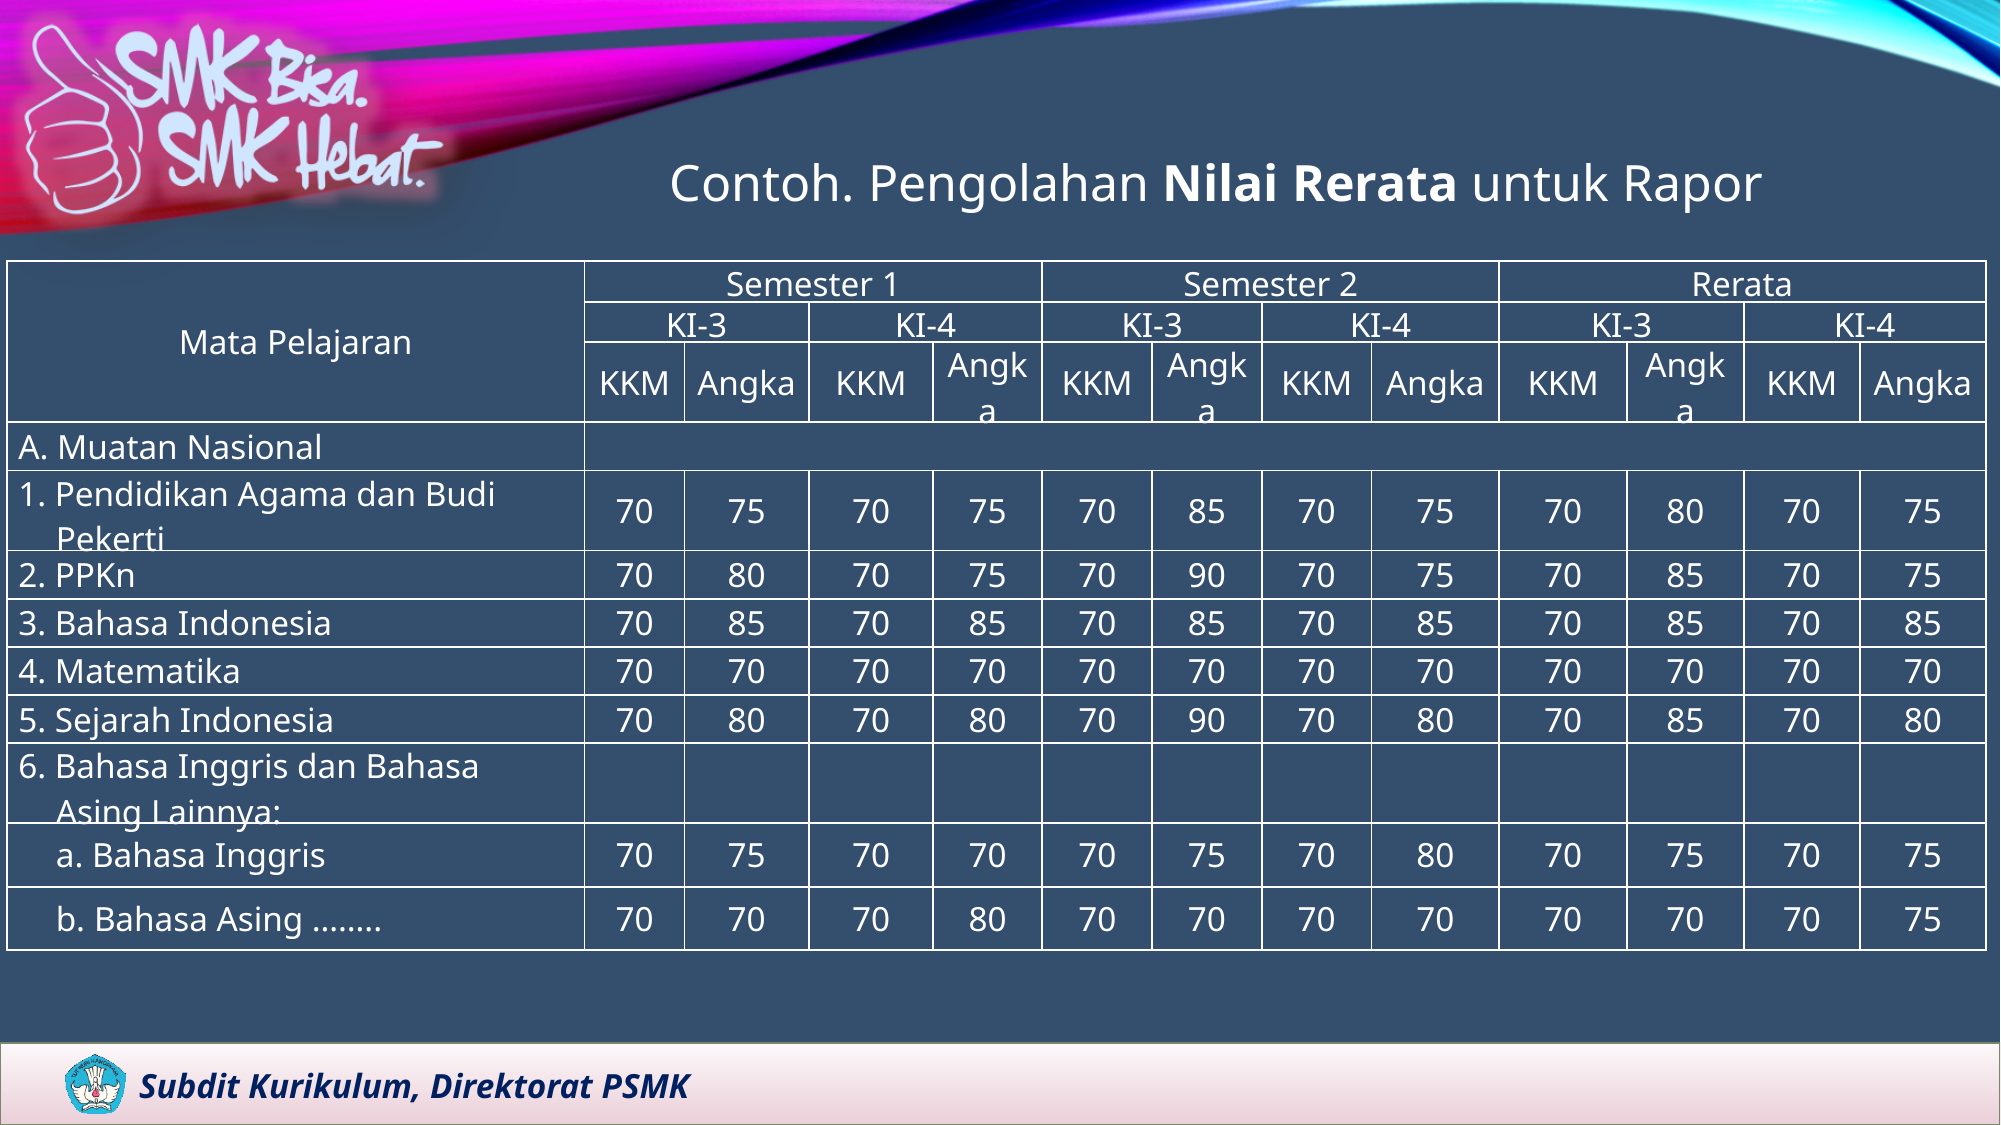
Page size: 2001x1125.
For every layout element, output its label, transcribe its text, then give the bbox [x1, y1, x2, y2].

table_cell 70 [1500, 888, 1626, 949]
table_cell 75 [934, 471, 1041, 550]
table_cell Angka [1153, 343, 1261, 421]
table_cell 80 [1628, 471, 1743, 550]
table_cell 70 [585, 824, 684, 886]
table_cell KI-3 [1500, 303, 1743, 341]
table_cell 70 [1745, 696, 1859, 742]
table_cell 70 [810, 471, 932, 550]
table_cell 70 [585, 600, 684, 646]
table_cell 70 [1745, 600, 1859, 646]
table_cell 70 [934, 648, 1041, 694]
table_cell [1500, 744, 1626, 822]
table_cell 3. Bahasa Indonesia [8, 600, 584, 646]
table_cell [585, 744, 684, 822]
table_cell 6. Bahasa Inggris dan Bahasa Asing Lainnya: [8, 744, 584, 822]
table_cell Angka [1861, 343, 1985, 421]
picture [1910, 0, 2000, 45]
table_cell 75 [1861, 824, 1985, 886]
table_cell KKM [1500, 343, 1626, 421]
table_cell 70 [1043, 648, 1151, 694]
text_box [50, 1038, 703, 1125]
table_cell 70 [1153, 888, 1261, 949]
table_cell 70 [1043, 888, 1151, 949]
table_cell 70 [1153, 648, 1261, 694]
table_cell 70 [810, 696, 932, 742]
table_cell KI-4 [1263, 303, 1498, 341]
table_cell 70 [685, 888, 808, 949]
table_header Rerata [1500, 262, 1985, 301]
table_cell 70 [585, 696, 684, 742]
table_cell 90 [1153, 696, 1261, 742]
table_cell [810, 744, 932, 822]
table_cell 70 [1043, 824, 1151, 886]
table_cell 70 [1263, 888, 1371, 949]
table_cell 70 [1263, 600, 1371, 646]
table_cell 85 [1628, 551, 1743, 598]
table_cell 70 [810, 824, 932, 886]
table_cell 80 [685, 551, 808, 598]
table_cell 70 [1500, 600, 1626, 646]
table_cell 70 [1628, 888, 1743, 949]
table_cell 80 [1372, 824, 1498, 886]
table_cell 75 [685, 824, 808, 886]
table_cell 70 [585, 888, 684, 949]
table_cell 70 [1500, 551, 1626, 598]
table_cell 90 [1153, 551, 1261, 598]
table_cell 85 [1628, 696, 1743, 742]
table_cell 75 [685, 471, 808, 550]
table_cell 70 [934, 824, 1041, 886]
table_cell Angka [1628, 343, 1743, 421]
table_cell [1153, 744, 1261, 822]
table_cell KKM [1745, 343, 1859, 421]
table_cell 70 [1043, 551, 1151, 598]
table_cell 70 [1043, 471, 1151, 550]
table_cell 70 [1745, 824, 1859, 886]
table_cell 75 [1628, 824, 1743, 886]
table_cell Angka [1372, 343, 1498, 421]
table_cell [1043, 744, 1151, 822]
table_cell KKM [810, 343, 932, 421]
table_cell 4. Matematika [8, 648, 584, 694]
table_cell 70 [1263, 696, 1371, 742]
table_cell 85 [1861, 600, 1985, 646]
table_cell 85 [1372, 600, 1498, 646]
table_cell a. Bahasa Inggris [8, 824, 584, 886]
table_cell 70 [1628, 648, 1743, 694]
table_cell 70 [810, 551, 932, 598]
table_cell 70 [1043, 696, 1151, 742]
table_cell 70 [1500, 696, 1626, 742]
table_cell 75 [934, 551, 1041, 598]
table_cell 75 [1861, 888, 1985, 949]
table_cell [934, 744, 1041, 822]
table_cell [1745, 744, 1859, 822]
table_cell 70 [1043, 600, 1151, 646]
table_cell 80 [1861, 696, 1985, 742]
table_cell 75 [1861, 471, 1985, 550]
table_cell 80 [685, 696, 808, 742]
table_cell KKM [585, 343, 684, 421]
table_cell [685, 744, 808, 822]
table_cell 85 [934, 600, 1041, 646]
table_cell 70 [685, 648, 808, 694]
table_cell 70 [810, 600, 932, 646]
table_cell 70 [1500, 824, 1626, 886]
table_cell 85 [1628, 600, 1743, 646]
table_cell 80 [1372, 696, 1498, 742]
table_cell 75 [1372, 551, 1498, 598]
table_cell KI-3 [585, 303, 808, 341]
table_cell 75 [1861, 551, 1985, 598]
table_cell 2. PPKn [8, 551, 584, 598]
table_cell 70 [1745, 888, 1859, 949]
table_cell 70 [1372, 888, 1498, 949]
table_cell 70 [1263, 471, 1371, 550]
table_cell 85 [685, 600, 808, 646]
table_cell [1861, 744, 1985, 822]
table_cell 75 [1153, 824, 1261, 886]
table_cell 75 [1372, 471, 1498, 550]
table_cell 70 [585, 471, 684, 550]
table_cell KI-3 [1043, 303, 1261, 341]
table_cell b. Bahasa Asing …….. [8, 888, 584, 949]
picture [1890, 0, 2000, 75]
table_cell 70 [810, 648, 932, 694]
table_cell 70 [1500, 471, 1626, 550]
table_cell Angka [685, 343, 808, 421]
table_cell [1263, 744, 1371, 822]
table_cell KI-4 [810, 303, 1041, 341]
table_cell 70 [1263, 648, 1371, 694]
table_header Mata Pelajaran [8, 262, 584, 421]
table_cell [1628, 744, 1743, 822]
table_cell 80 [934, 888, 1041, 949]
table_cell 85 [1153, 600, 1261, 646]
picture [0, 0, 2000, 237]
table_cell KKM [1043, 343, 1151, 421]
table_cell 70 [1861, 648, 1985, 694]
table_cell Angka [934, 343, 1041, 421]
table_cell 70 [810, 888, 932, 949]
table_cell KKM [1263, 343, 1371, 421]
table_cell 85 [1153, 471, 1261, 550]
table_cell 70 [1263, 824, 1371, 886]
table_cell 1. Pendidikan Agama dan Budi Pekerti [8, 471, 584, 550]
table_cell [585, 423, 1985, 470]
table_cell 70 [585, 551, 684, 598]
table_cell 70 [585, 648, 684, 694]
table_cell 70 [1745, 471, 1859, 550]
table_cell 80 [934, 696, 1041, 742]
table_cell 70 [1500, 648, 1626, 694]
table_cell 70 [1745, 648, 1859, 694]
table_header Semester 2 [1043, 262, 1498, 301]
table_cell 5. Sejarah Indonesia [8, 696, 584, 742]
text_box Contoh. Pengolahan Nilai Rerata untuk Rapor [604, 143, 1829, 219]
table_cell [1372, 744, 1498, 822]
table_cell 70 [1745, 551, 1859, 598]
table_cell 70 [1372, 648, 1498, 694]
table_cell KI-4 [1745, 303, 1985, 341]
table_cell A. Muatan Nasional [8, 423, 584, 470]
table_cell 70 [1263, 551, 1371, 598]
table_header Semester 1 [585, 262, 1041, 301]
